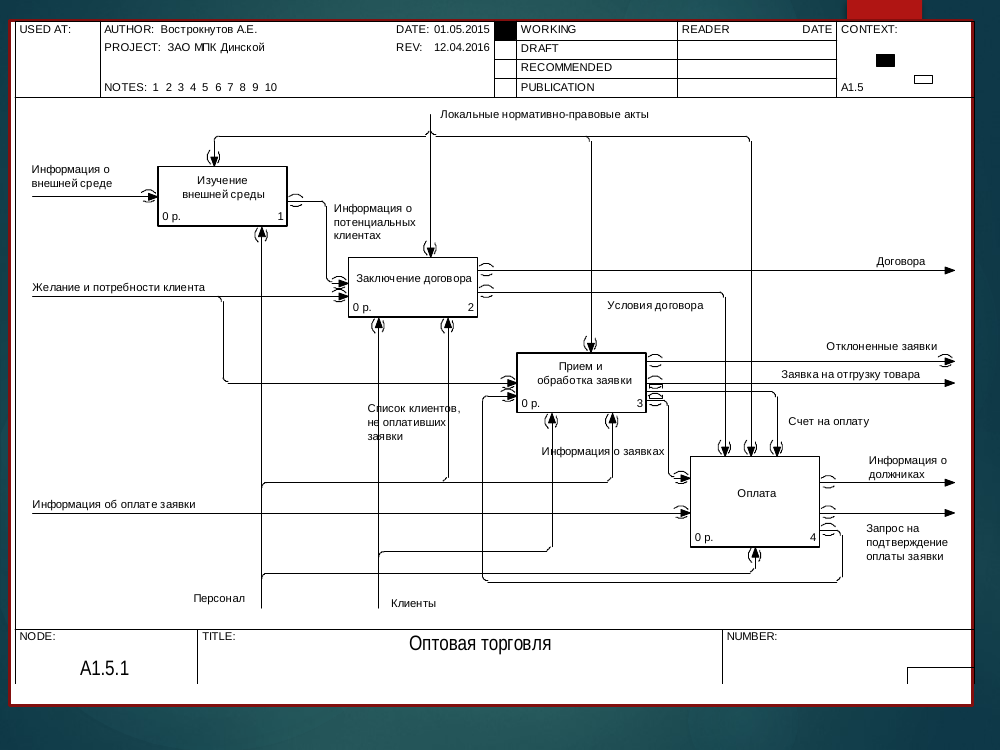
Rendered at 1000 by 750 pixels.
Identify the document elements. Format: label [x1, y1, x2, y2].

picture [0, 0, 1000, 750]
text_box [8, 695, 974, 707]
